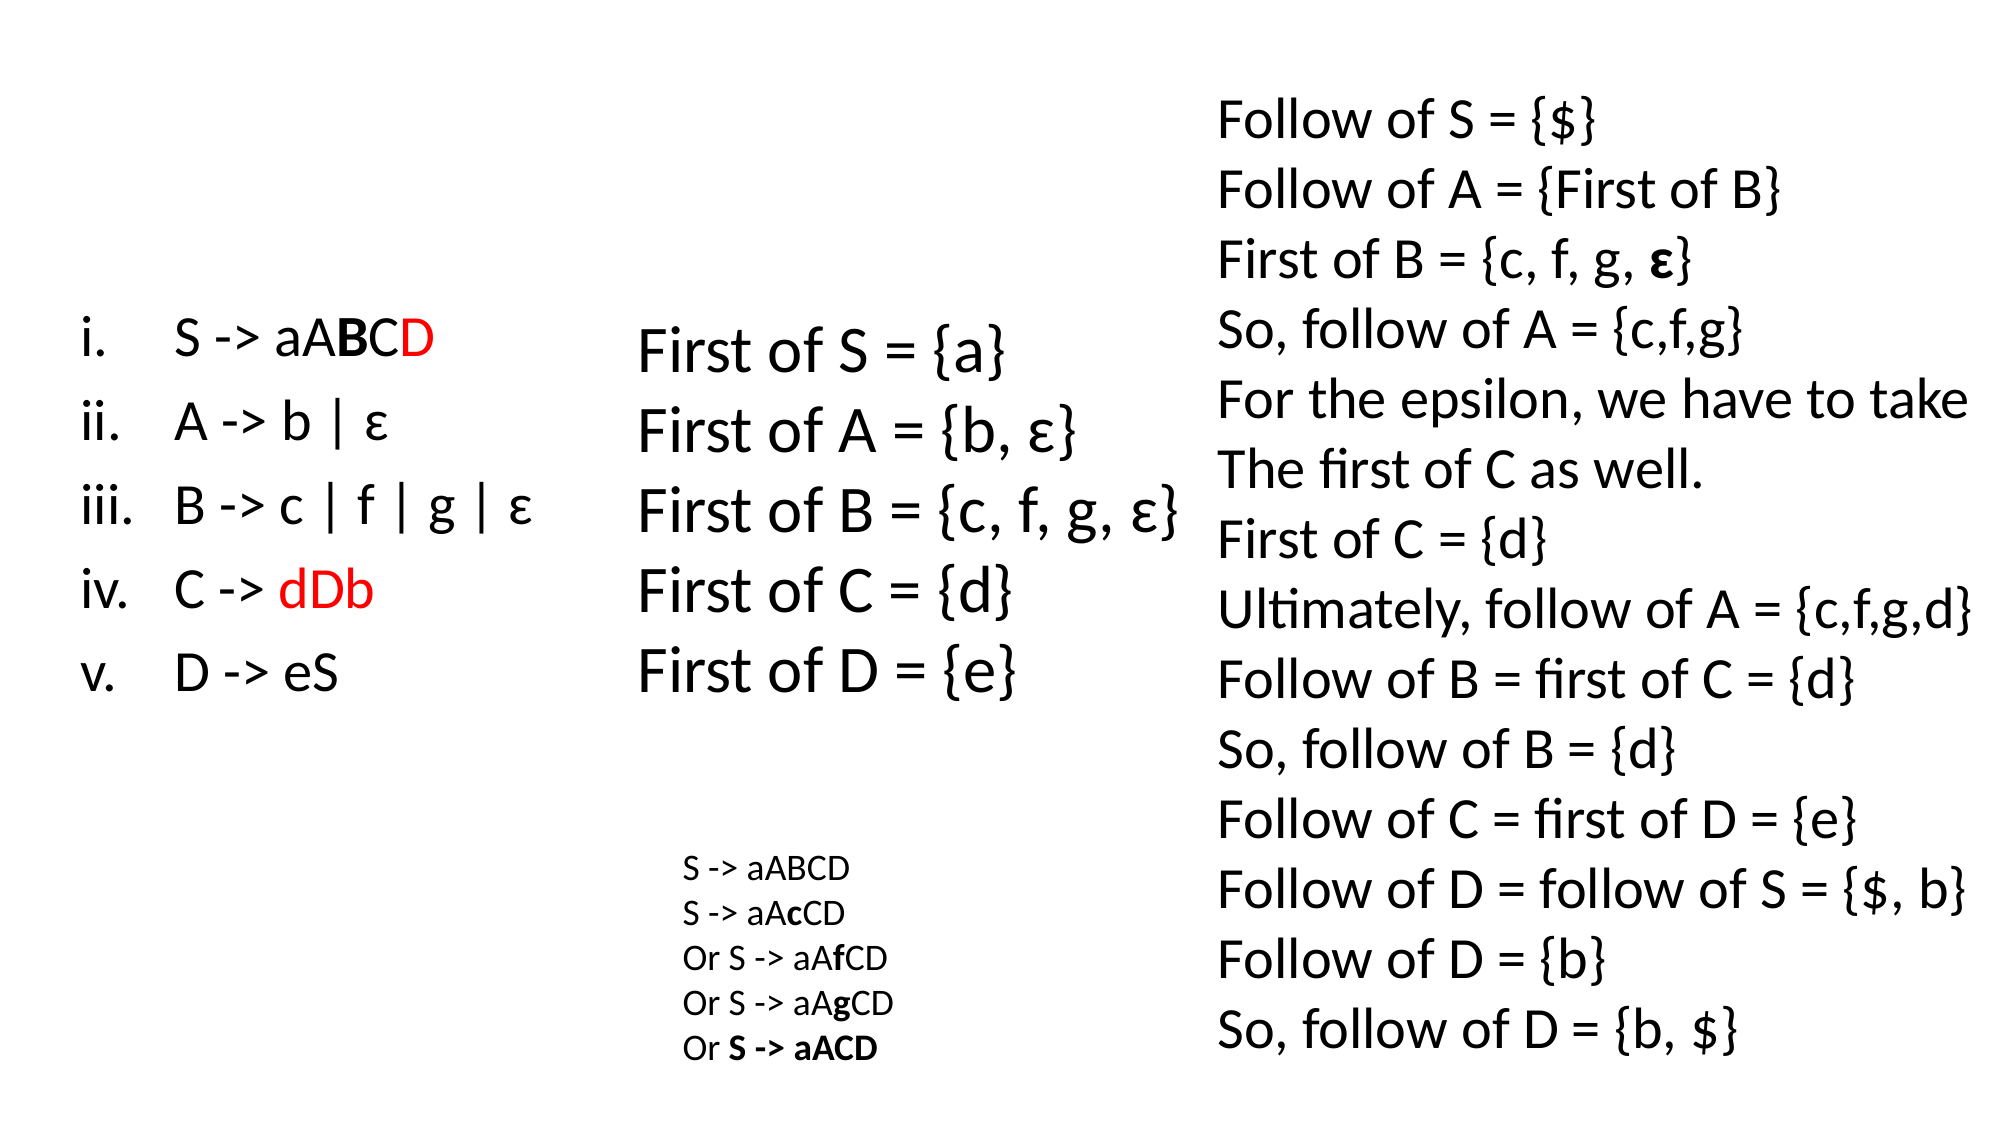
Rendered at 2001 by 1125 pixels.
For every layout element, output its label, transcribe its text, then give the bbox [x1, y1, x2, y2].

text_box Follow of S = {$} Follow of A = {First of B} First of B = {c, f, g, ɛ} So, follow of A = {c,f,g} For the epsilon, we have to take The first of C as well. First of C = {d} Ultimately, follow of A = {c,f,g,d} Follow of B = first of C = {d} So, follow of B = {d} Follow of C = first of D = {e} Follow of D = follow of S = {$, b} Follow of D = {b} So, follow of D = {b, $} [1203, 73, 1989, 1068]
list S -> aABCD A -> b | ɛ B -> c | f | g | ɛ C -> dDb D -> eS [65, 298, 595, 1013]
text_box S -> aABCD S -> aAcCD Or S -> aAfCD Or S -> aAgCD Or S -> aACD [667, 835, 909, 1076]
text_box First of S = {a} First of A = {b, ɛ} First of B = {c, f, g, ɛ} First of C = {d} First of D = {e} [622, 298, 1196, 714]
